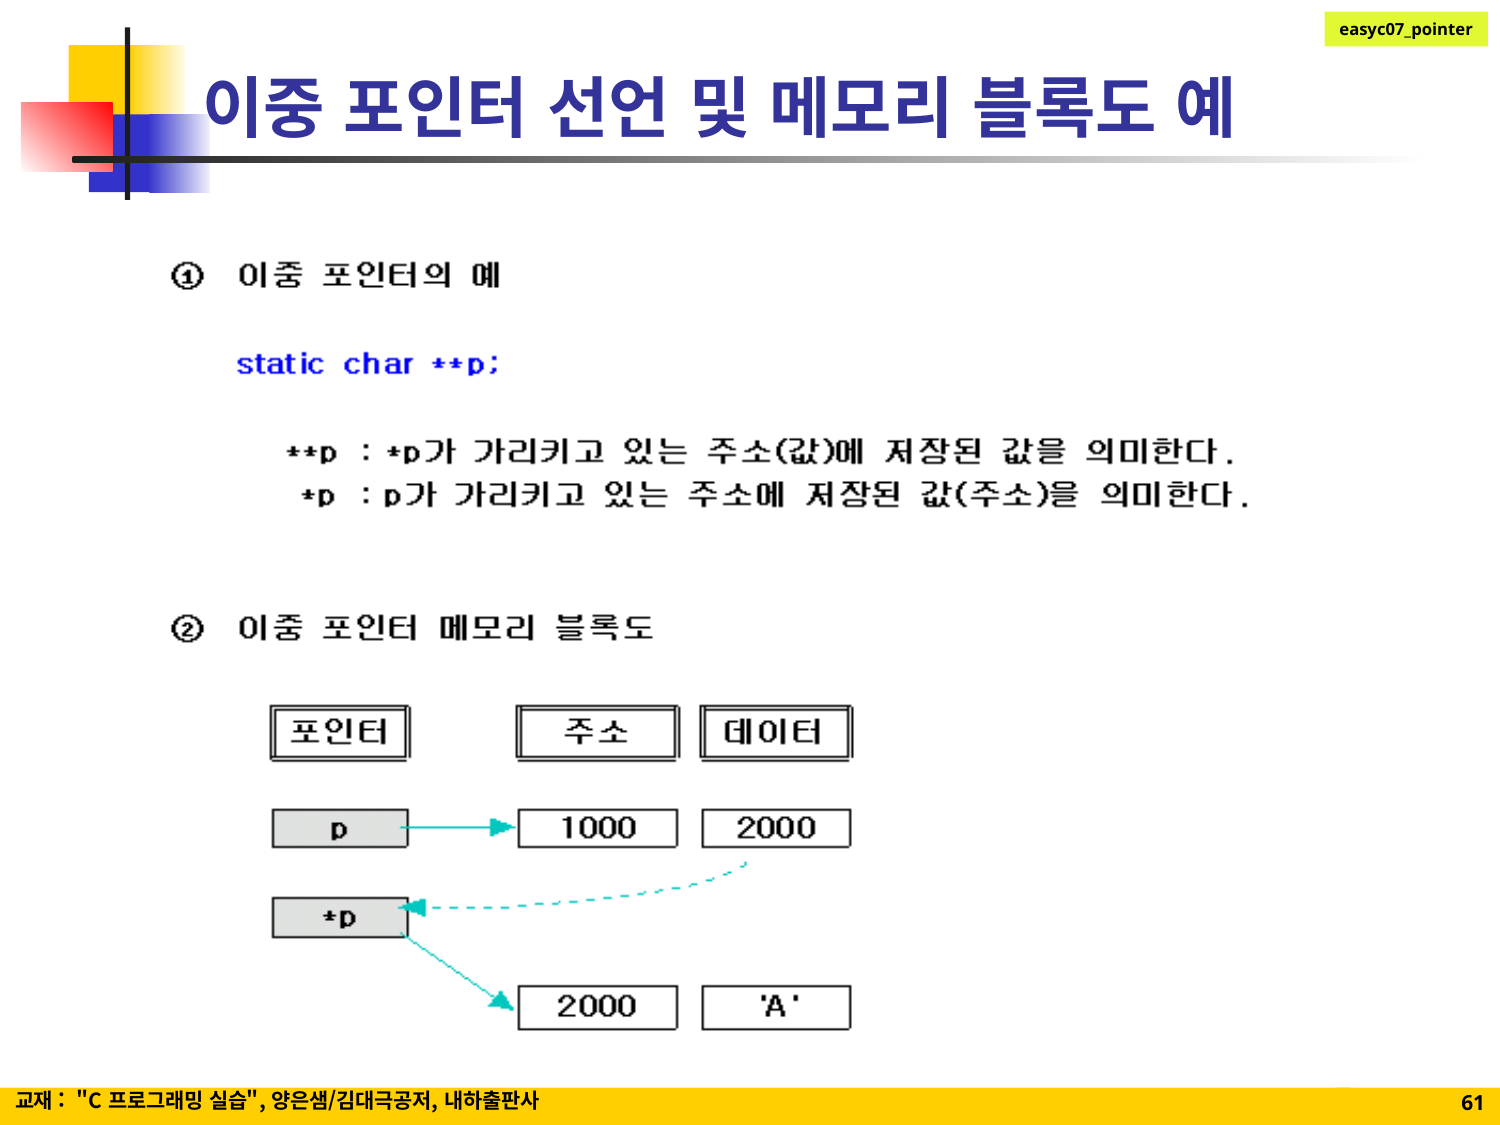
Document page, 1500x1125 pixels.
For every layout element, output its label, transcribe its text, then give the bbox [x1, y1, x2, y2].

footer 교재 : "C 프로그래밍 실습", 양은샘/김대극공저, 내하출판사 [0, 1087, 1337, 1125]
slide_number 61 [1337, 1087, 1500, 1125]
title 이중 포인터 선언 및 메모리 블록도 예 [187, 24, 1451, 154]
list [124, 237, 1288, 1069]
